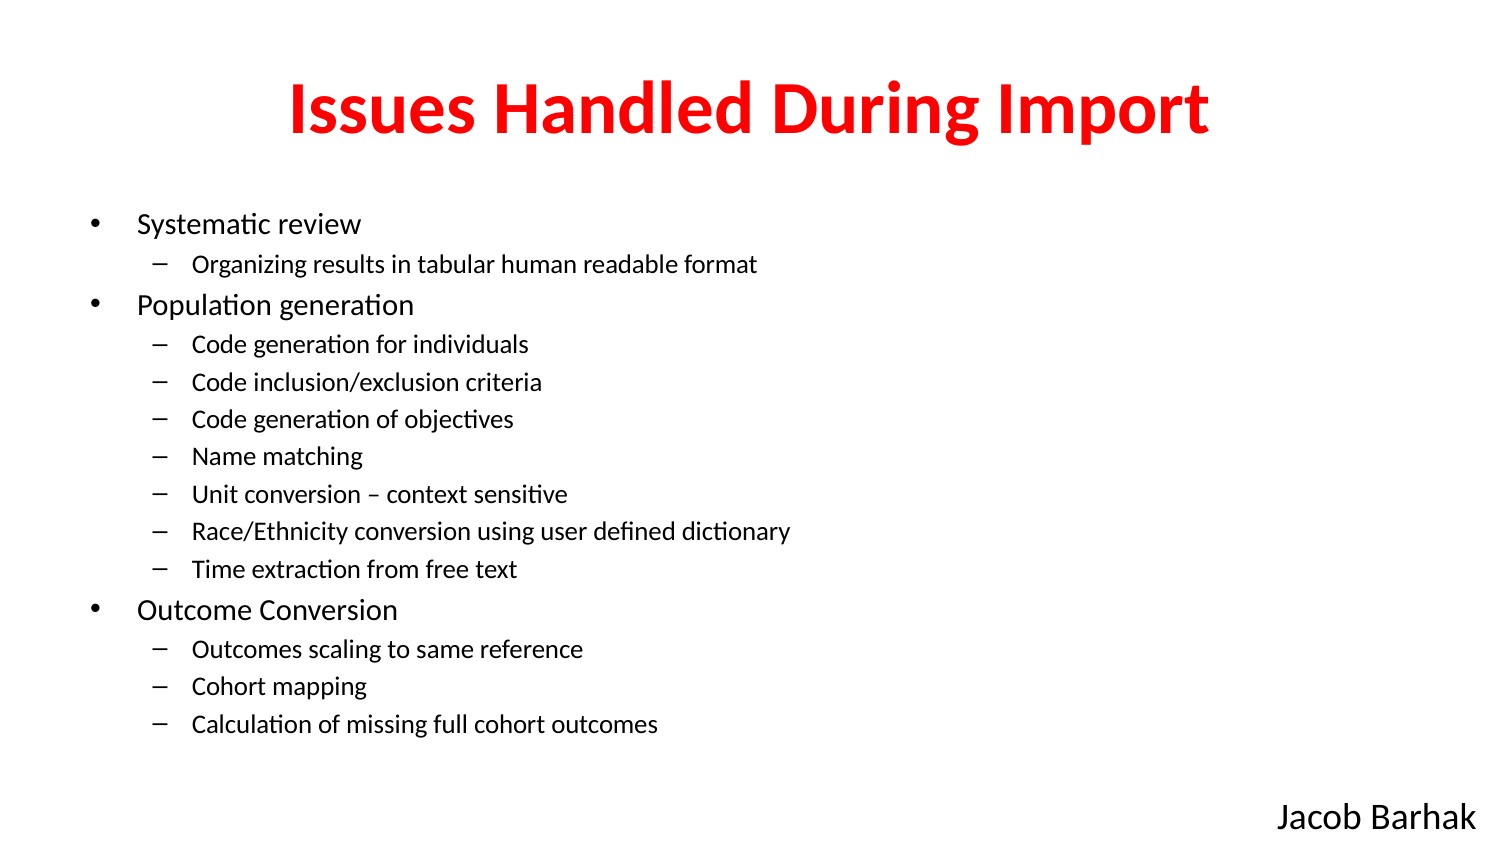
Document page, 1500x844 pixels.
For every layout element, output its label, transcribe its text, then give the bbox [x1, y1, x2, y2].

title Issues Handled During Import [75, 33, 1425, 175]
list Systematic review Organizing results in tabular human readable format Population generation Code generation for individuals Code inclusion/exclusion criteria Code generation of objectives Name matching Unit conversion – context sensitive Race/Ethnicity conversion using user defined dictionary Time extraction from free text Outcome Conversion Outcomes scaling to same reference Cohort mapping Calculation of missing full cohort outcomes [75, 196, 1425, 754]
